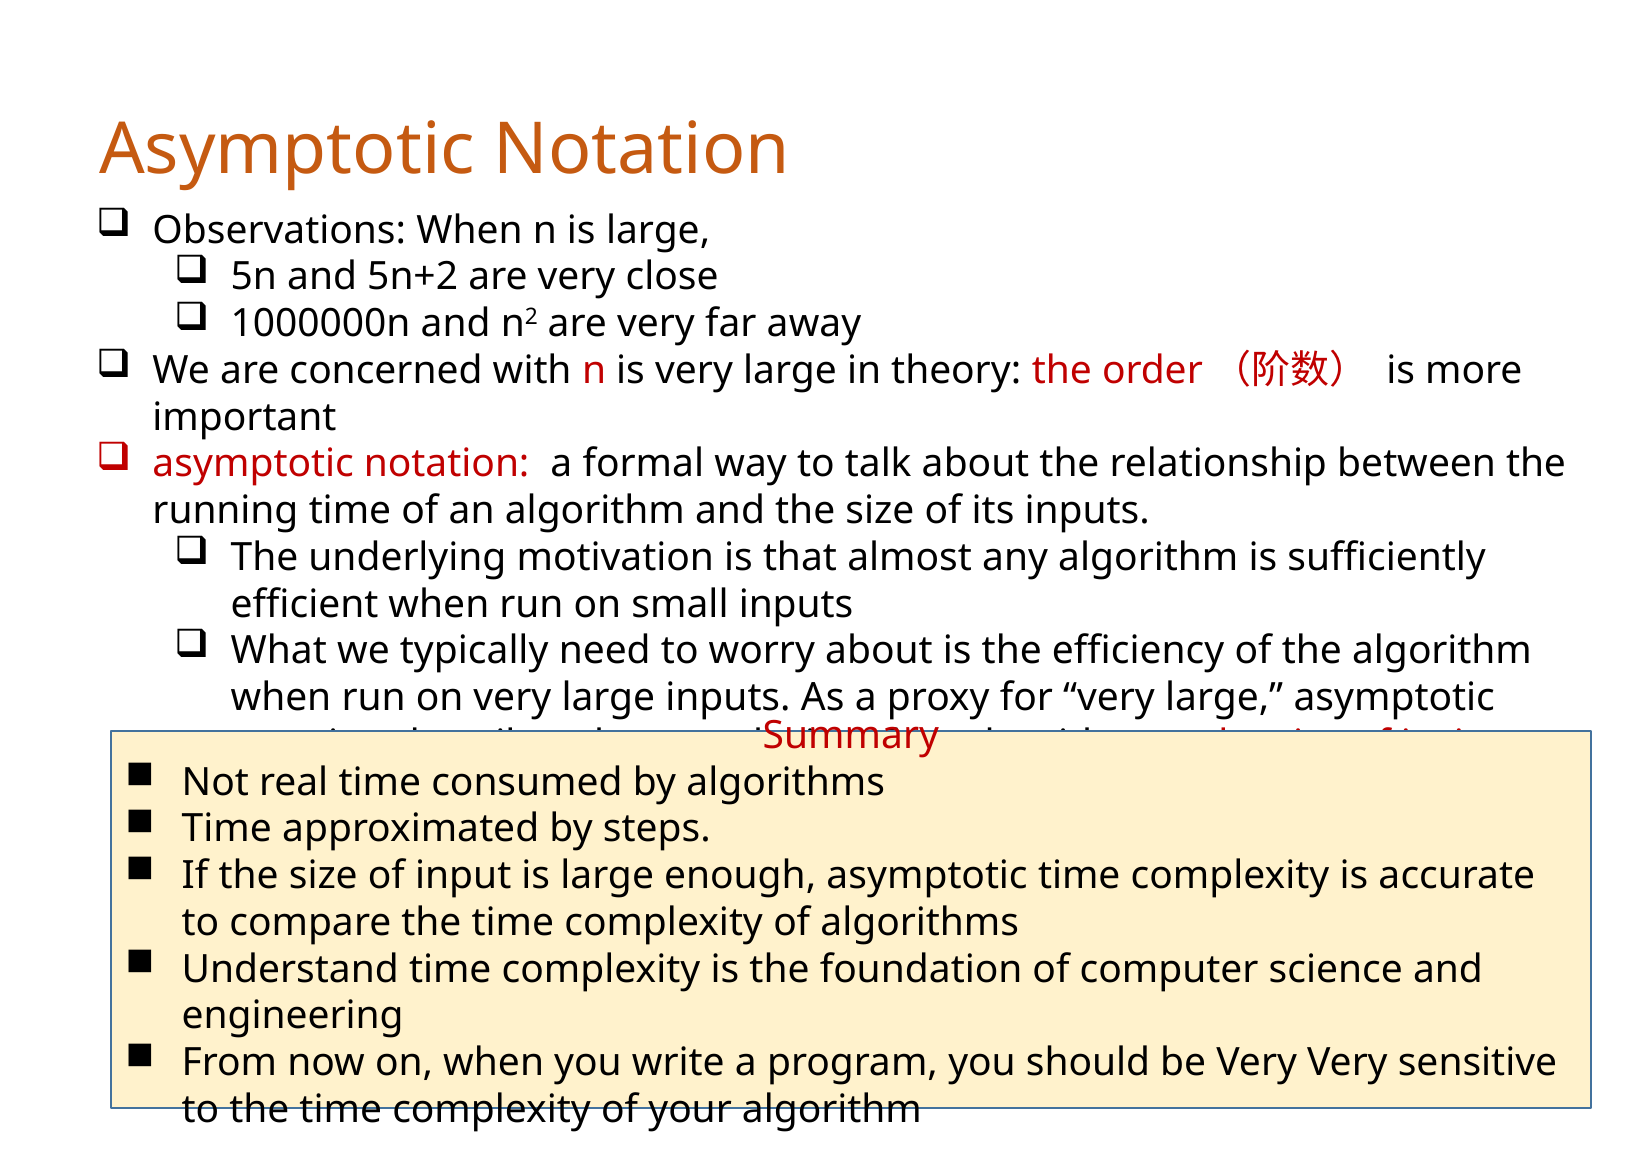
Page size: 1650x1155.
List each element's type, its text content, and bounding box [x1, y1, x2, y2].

text_box Observations: When n is large, 5n and 5n+2 are very close 1000000n and n2 are very far away We are concerned with n is very large in theory: the order（阶数） is more important asymptotic notation: a formal way to talk about the relationship between the running time of an algorithm and the size of its inputs. The underlying motivation is that almost any algorithm is sufficiently efficient when run on small inputs What we typically need to worry about is the efficiency of the algorithm when run on very large inputs. As a proxy for “very large,” asymptotic notation describes the complexity of an algorithm as the size of its inputs approaches infinity [81, 196, 1621, 820]
text_box Summary Not real time consumed by algorithms Time approximated by steps. If the size of input is large enough, asymptotic time complexity is accurate to compare the time complexity of algorithms Understand time complexity is the foundation of computer science and engineering From now on, when you write a program, you should be Very Very sensitive to the time complexity of your algorithm [110, 730, 1592, 1109]
text_box Asymptotic Notation [84, 94, 806, 196]
